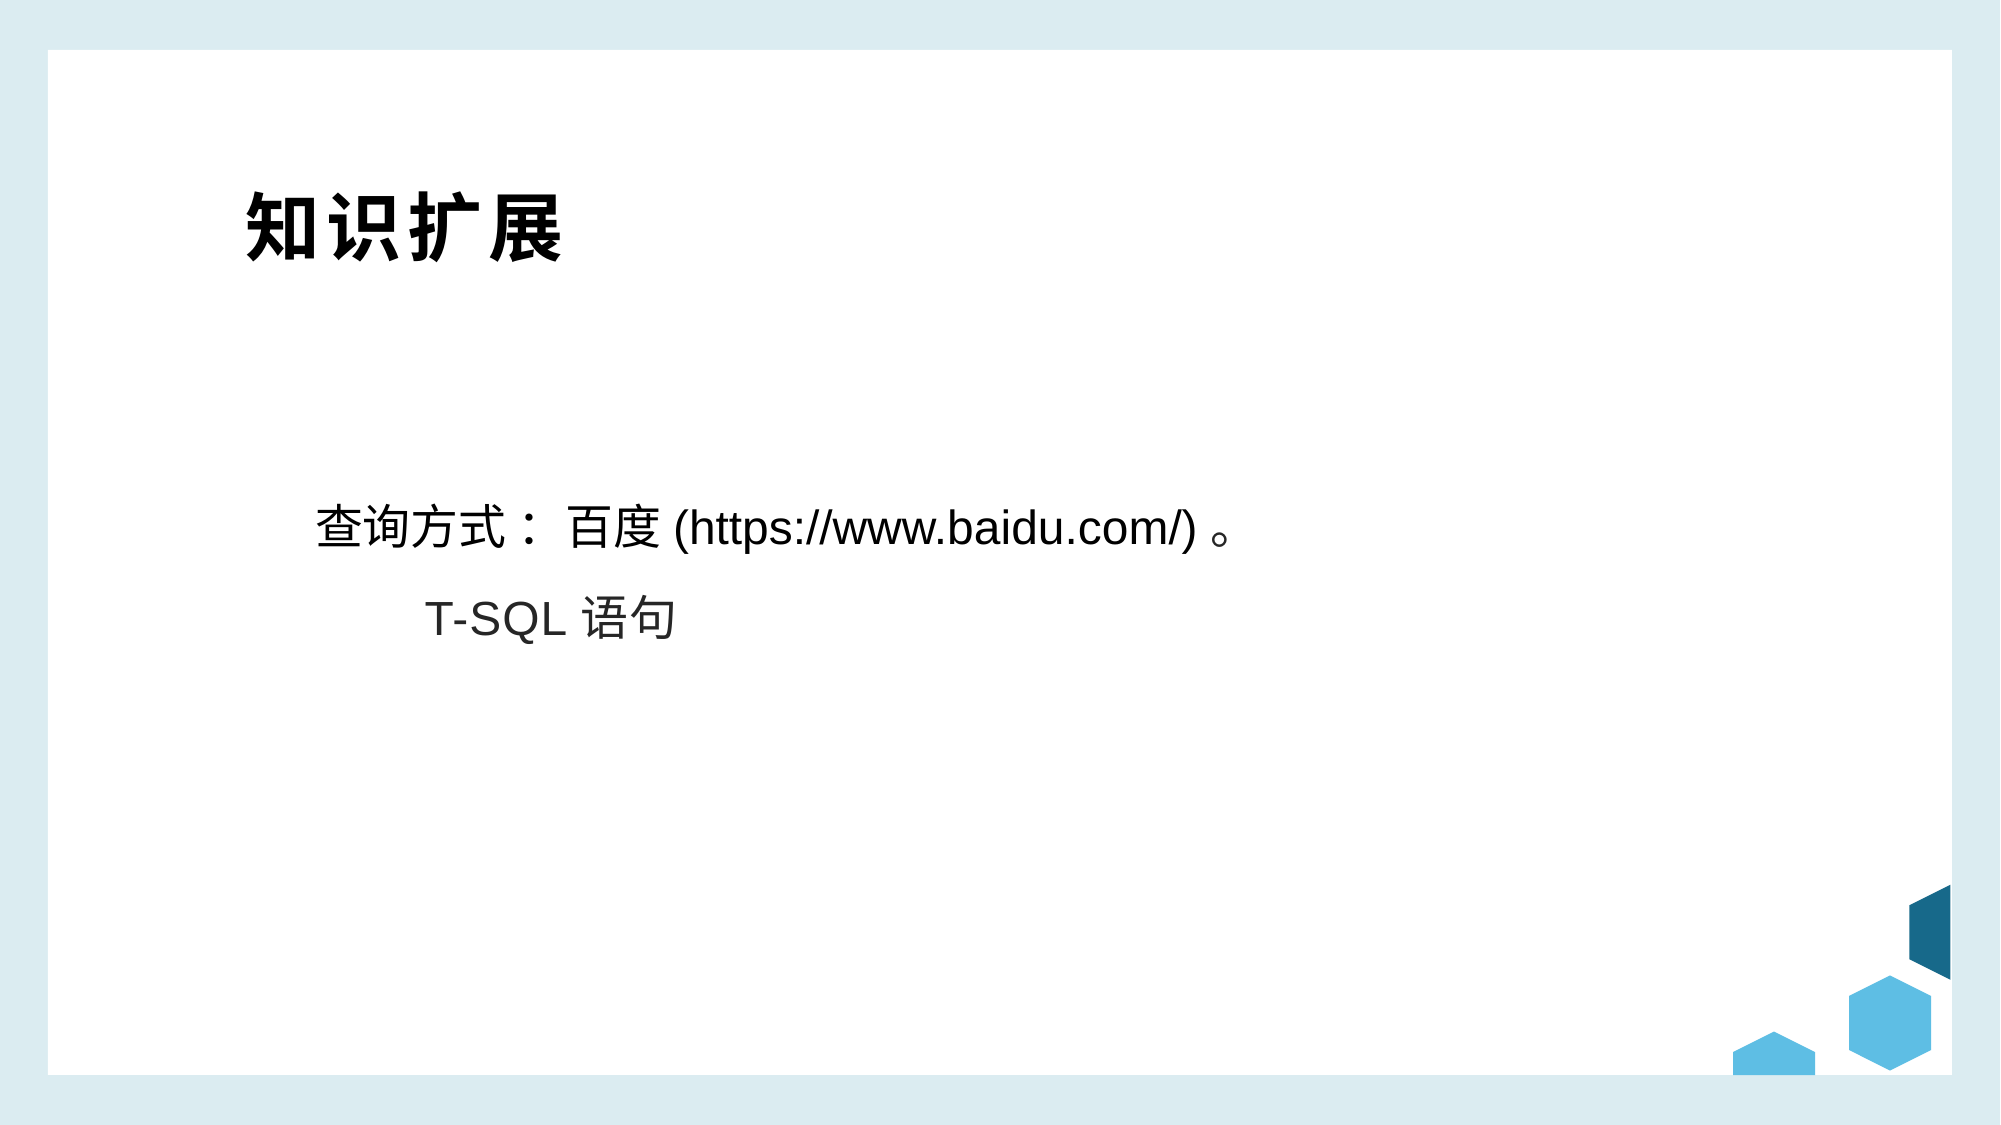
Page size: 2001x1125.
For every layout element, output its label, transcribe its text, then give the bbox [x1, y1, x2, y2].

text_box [1733, 884, 1951, 1076]
text_box 查询方式 ：百度(https://www.baidu.com/)。 T-SQL语句 [298, 243, 1702, 882]
text_box [47, 49, 1953, 1076]
text_box 知识扩展 [233, 174, 1059, 277]
